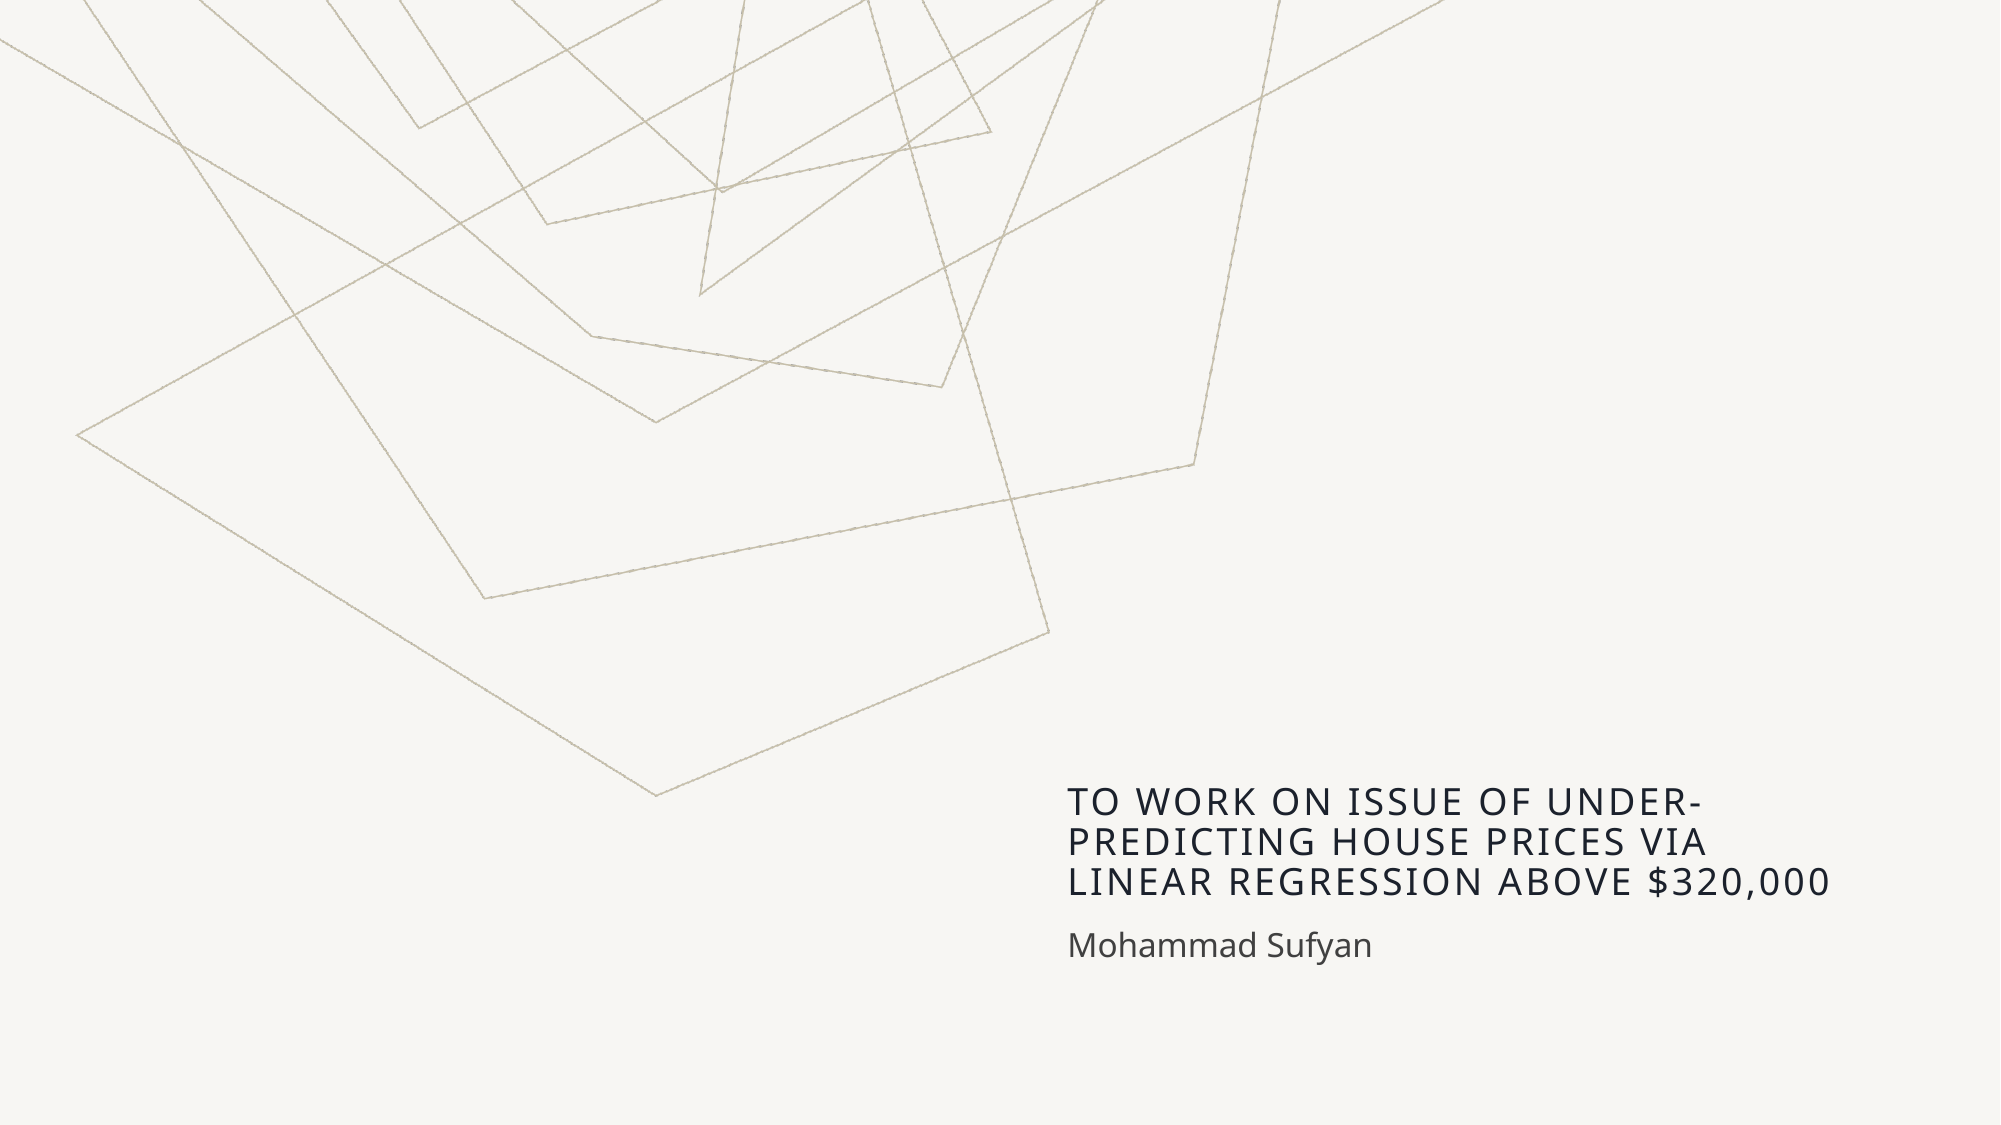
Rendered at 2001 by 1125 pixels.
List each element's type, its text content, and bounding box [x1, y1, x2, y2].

title To work on issue of under-predicting house prices via linear regression above $320,000 [1052, 727, 1864, 912]
subtitle Mohammad Sufyan [1052, 916, 1864, 982]
picture [0, 0, 1557, 830]
